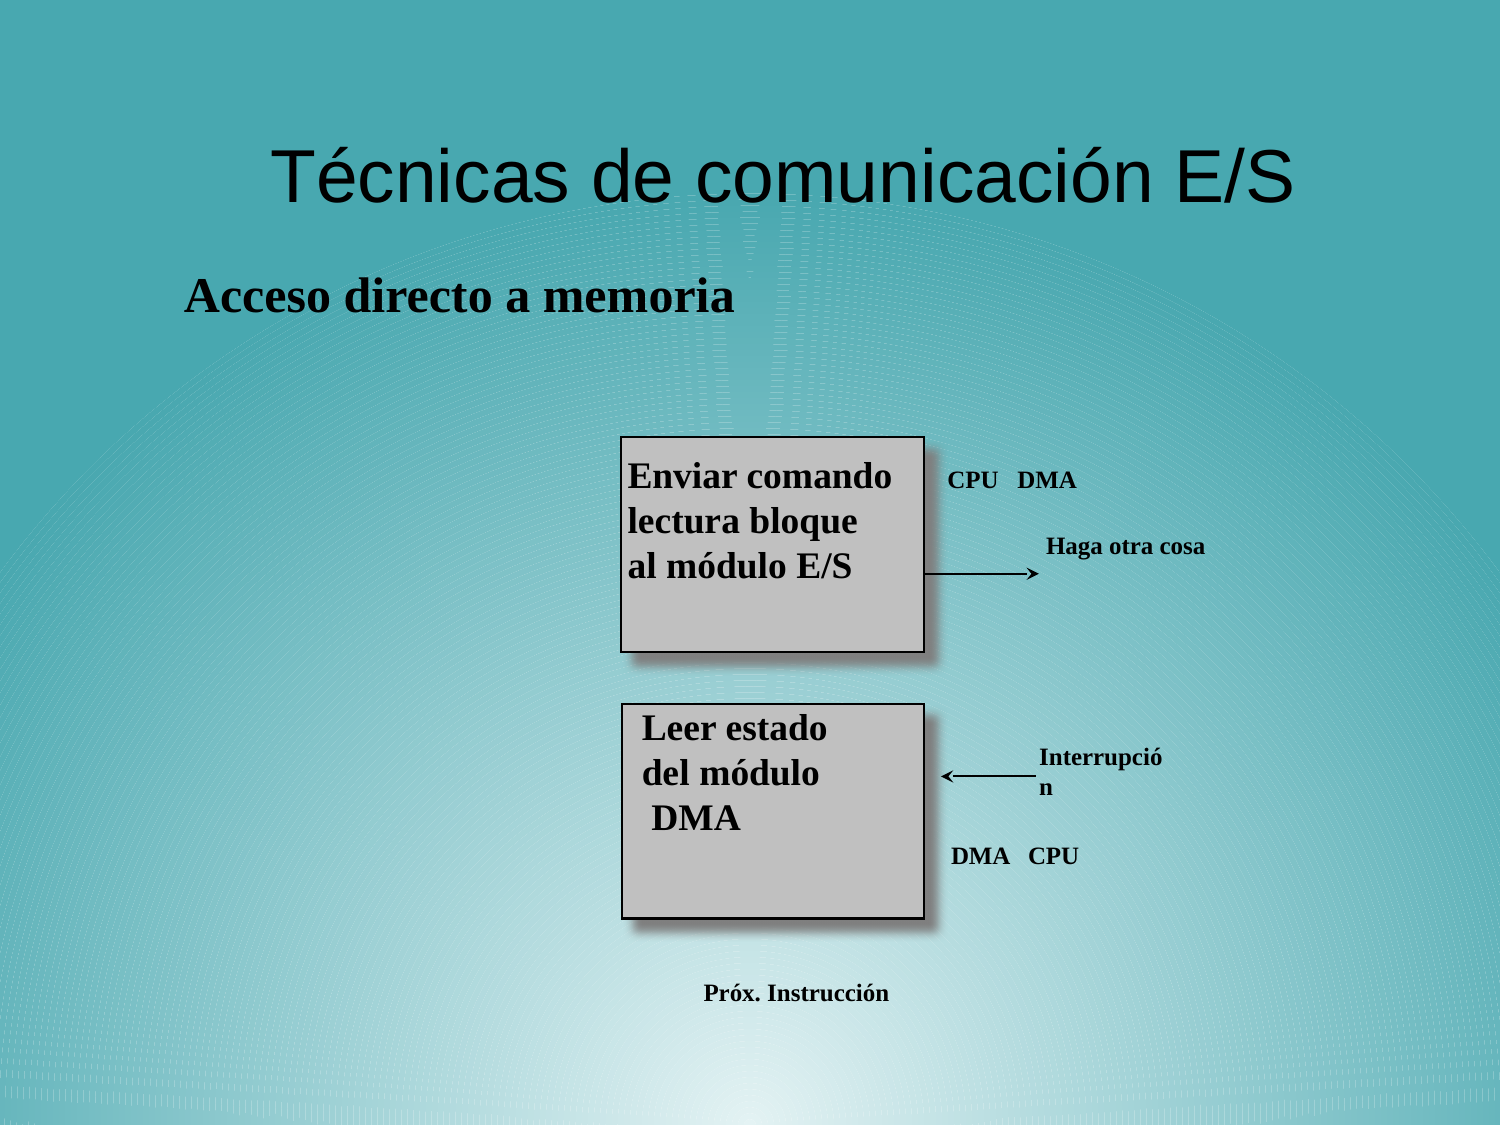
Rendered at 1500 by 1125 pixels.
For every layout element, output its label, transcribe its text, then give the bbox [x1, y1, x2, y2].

text_box Acceso directo a memoria [168, 255, 750, 391]
title Técnicas de comunicación E/S [66, 37, 1500, 225]
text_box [612, 437, 1222, 1014]
